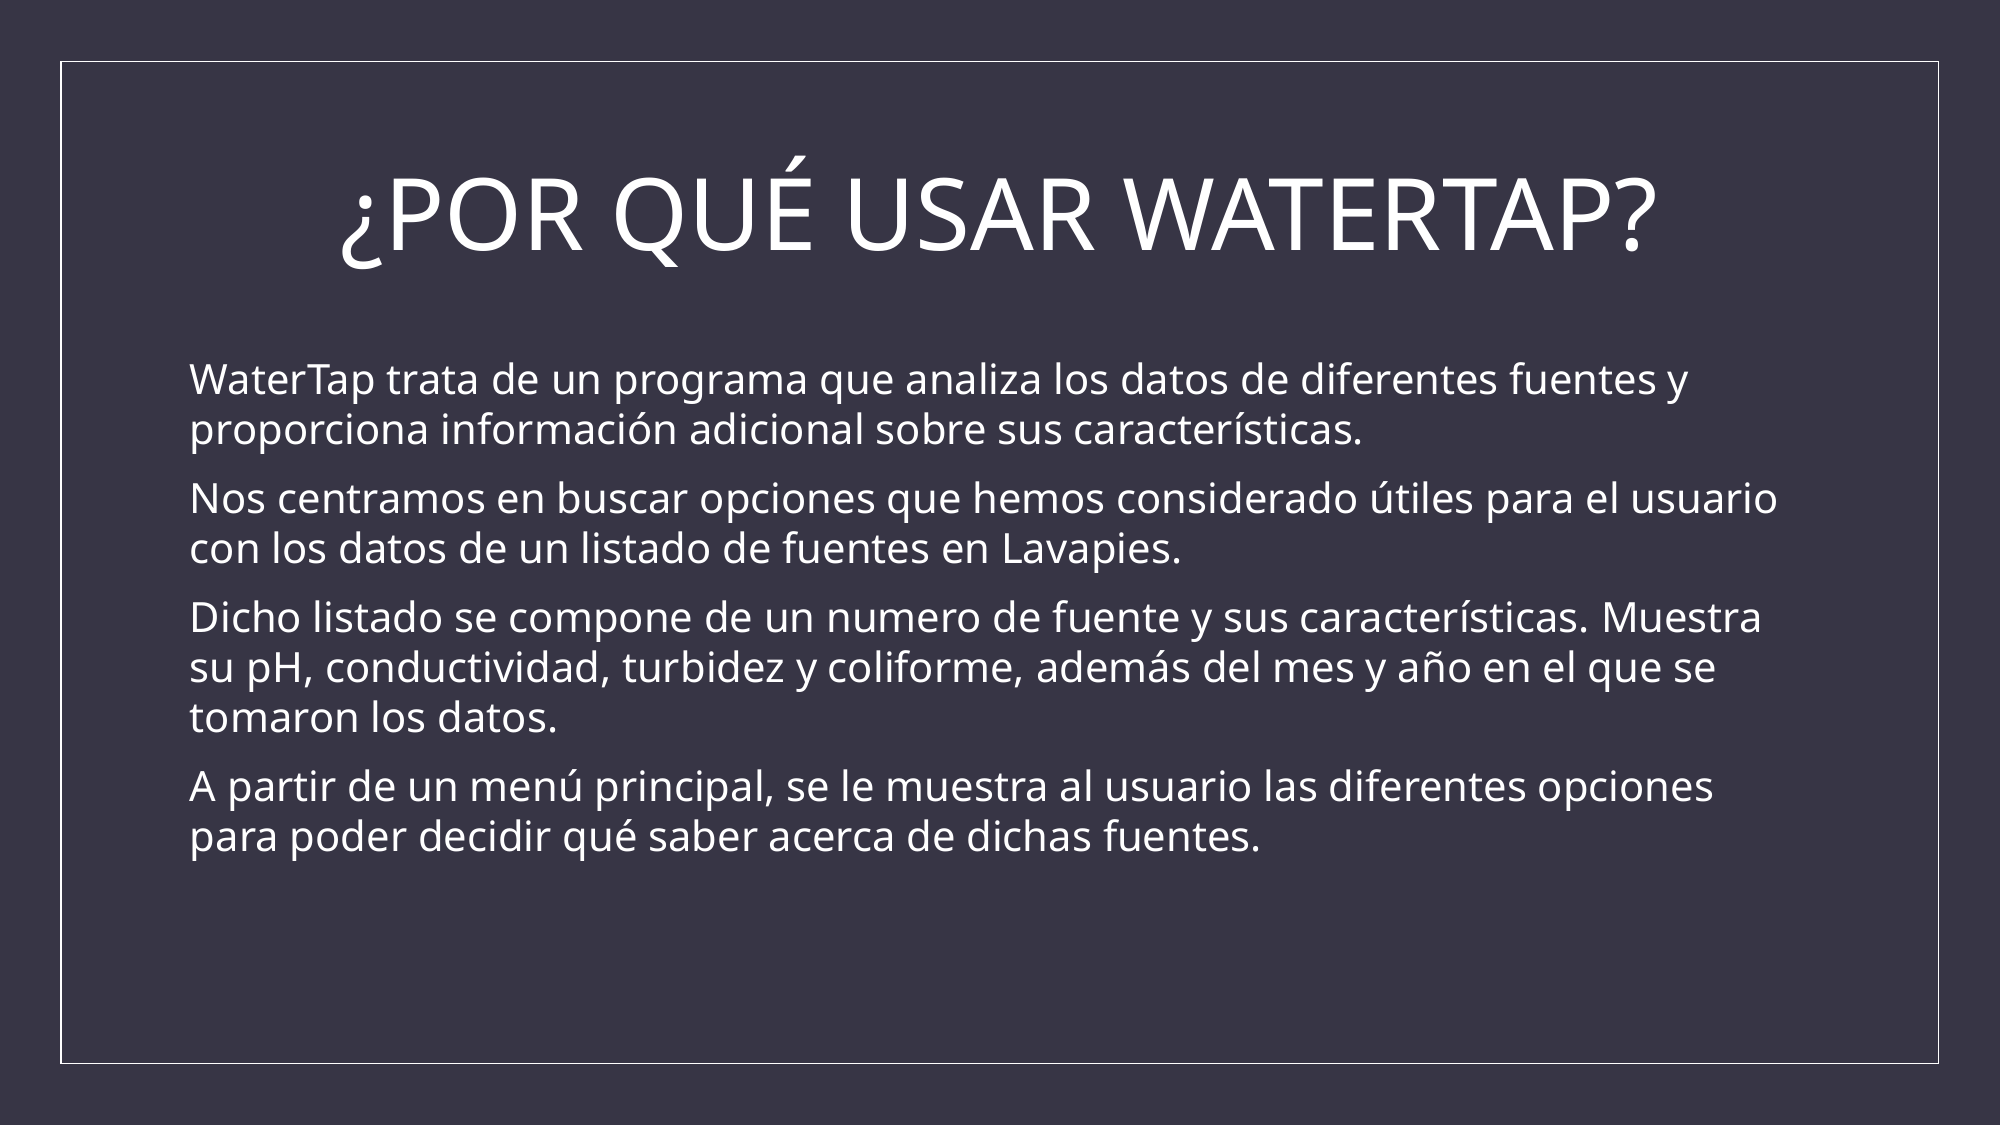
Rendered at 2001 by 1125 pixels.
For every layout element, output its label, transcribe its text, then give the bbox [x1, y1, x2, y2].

title ¿POR QUÉ USAR WATERTAP? [174, 105, 1825, 331]
list WaterTap trata de un programa que analiza los datos de diferentes fuentes y proporciona información adicional sobre sus características. Nos centramos en buscar opciones que hemos considerado útiles para el usuario con los datos de un listado de fuentes en Lavapies. Dicho listado se compone de un numero de fuente y sus características. Muestra su pH, conductividad, turbidez y coliforme, además del mes y año en el que se tomaron los datos. A partir de un menú principal, se le muestra al usuario las diferentes opciones para poder decidir qué saber acerca de dichas fuentes. [174, 345, 1825, 990]
